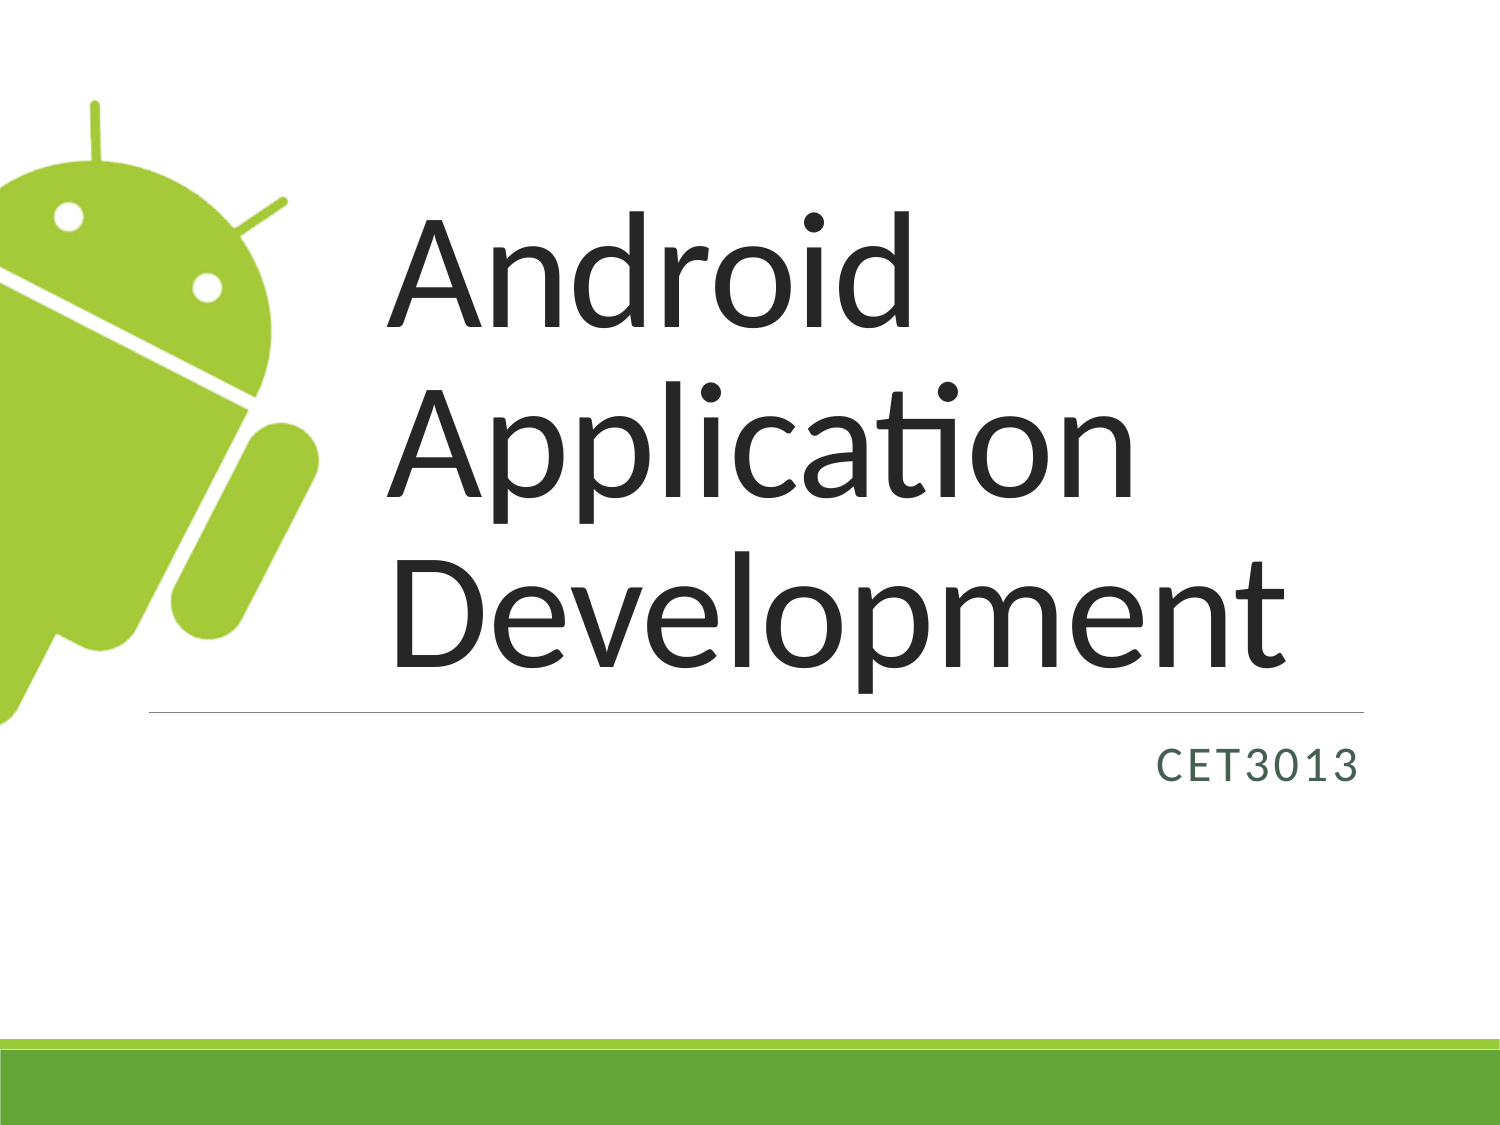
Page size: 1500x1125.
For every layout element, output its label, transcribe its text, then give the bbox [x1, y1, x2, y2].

subtitle CET3013 [135, 730, 1373, 919]
title Android Application Development [371, 124, 1373, 710]
picture [0, 97, 332, 737]
